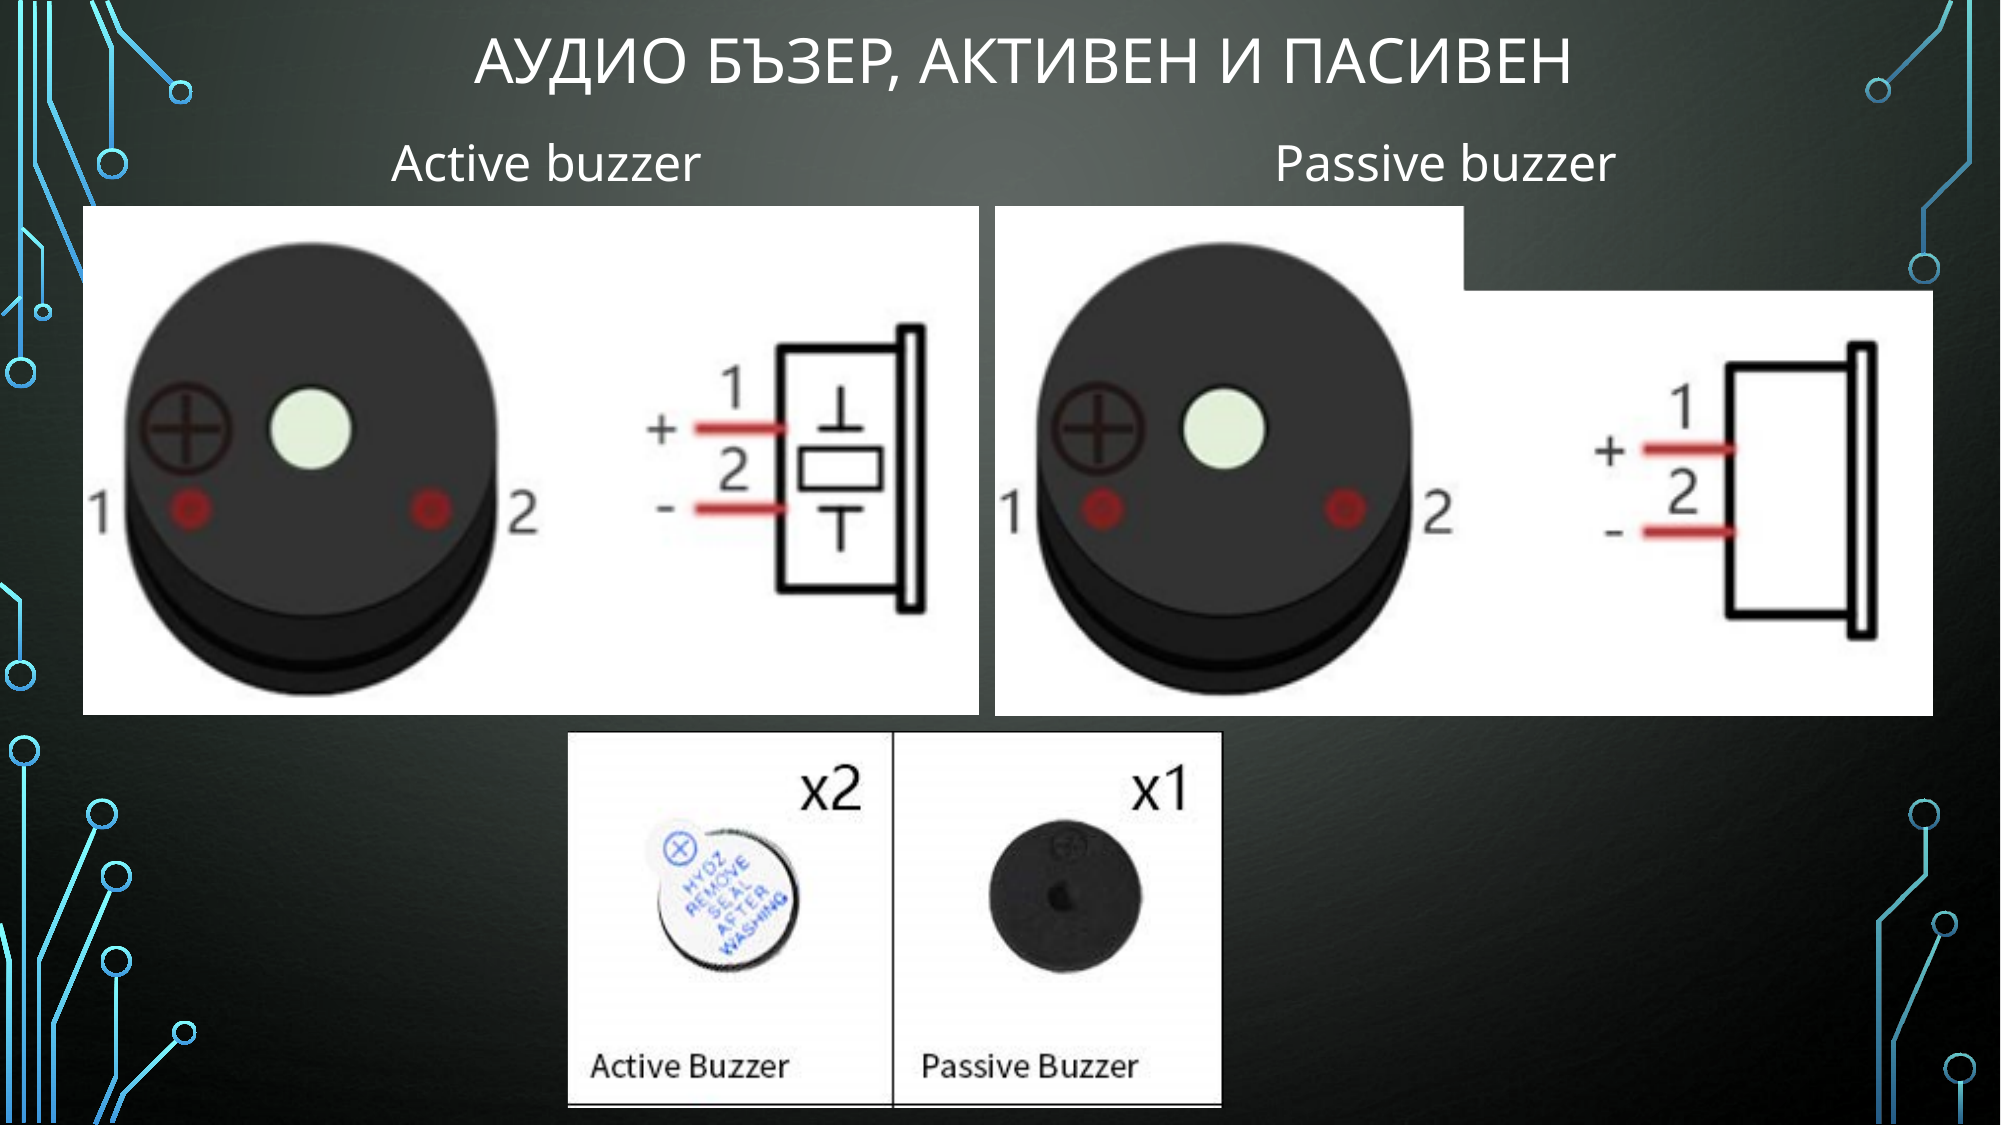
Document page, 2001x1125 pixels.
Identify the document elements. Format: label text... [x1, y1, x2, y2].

picture [994, 206, 1933, 717]
picture [567, 731, 1224, 1108]
title Аудио Бъзер, активен и пасивен [459, 18, 1606, 109]
picture [82, 206, 979, 715]
text_box Active buzzer Passive buzzer [376, 123, 1811, 199]
